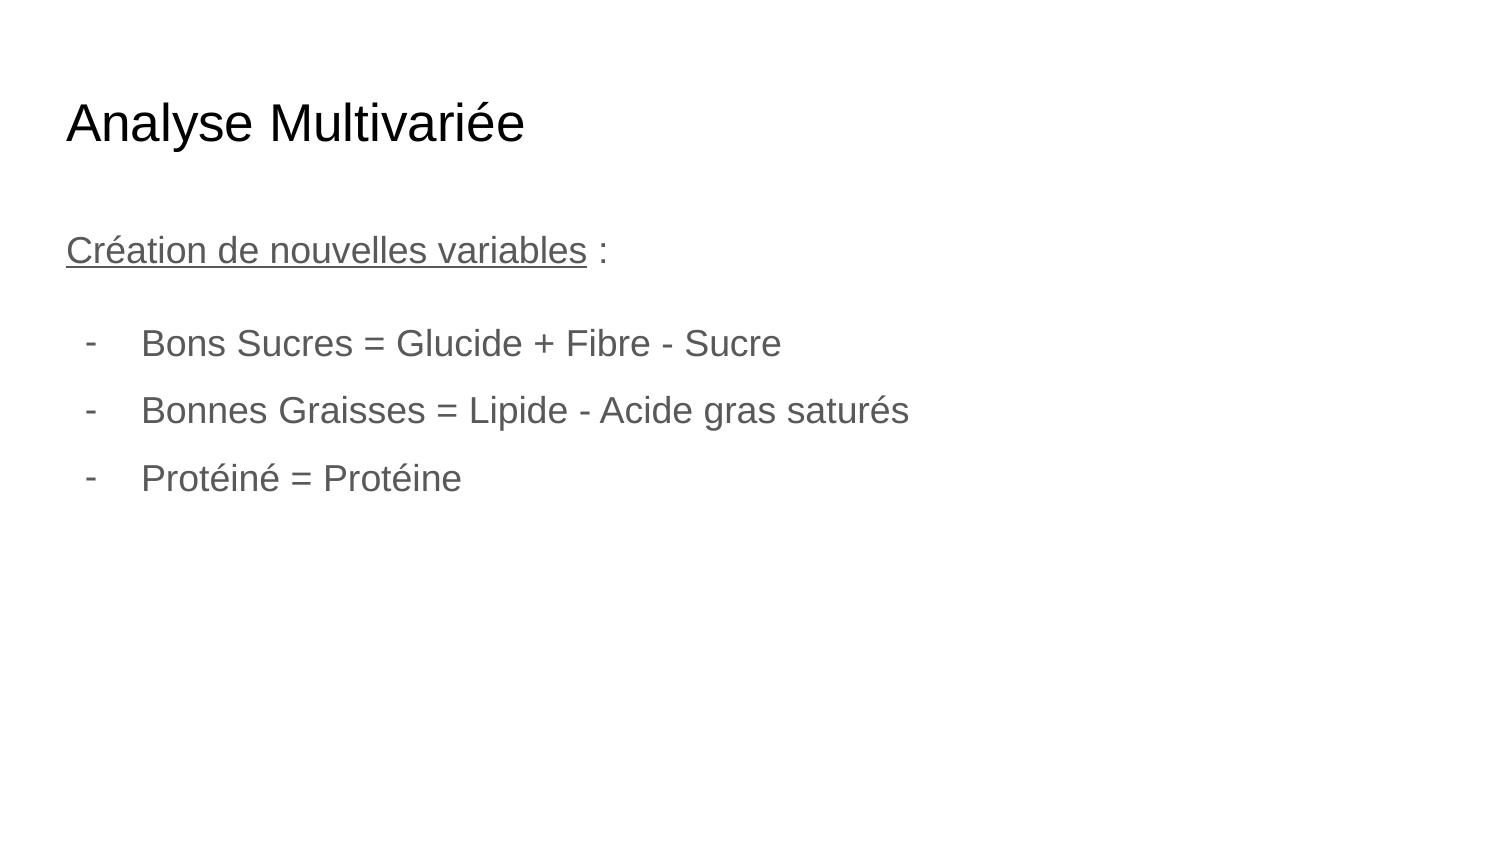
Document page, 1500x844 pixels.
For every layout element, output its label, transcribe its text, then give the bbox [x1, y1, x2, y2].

list Création de nouvelles variables : Bons Sucres = Glucide + Fibre - Sucre Bonnes Graisses = Lipide - Acide gras saturés Protéiné = Protéine [51, 189, 1449, 750]
title Analyse Multivariée [51, 72, 1449, 167]
